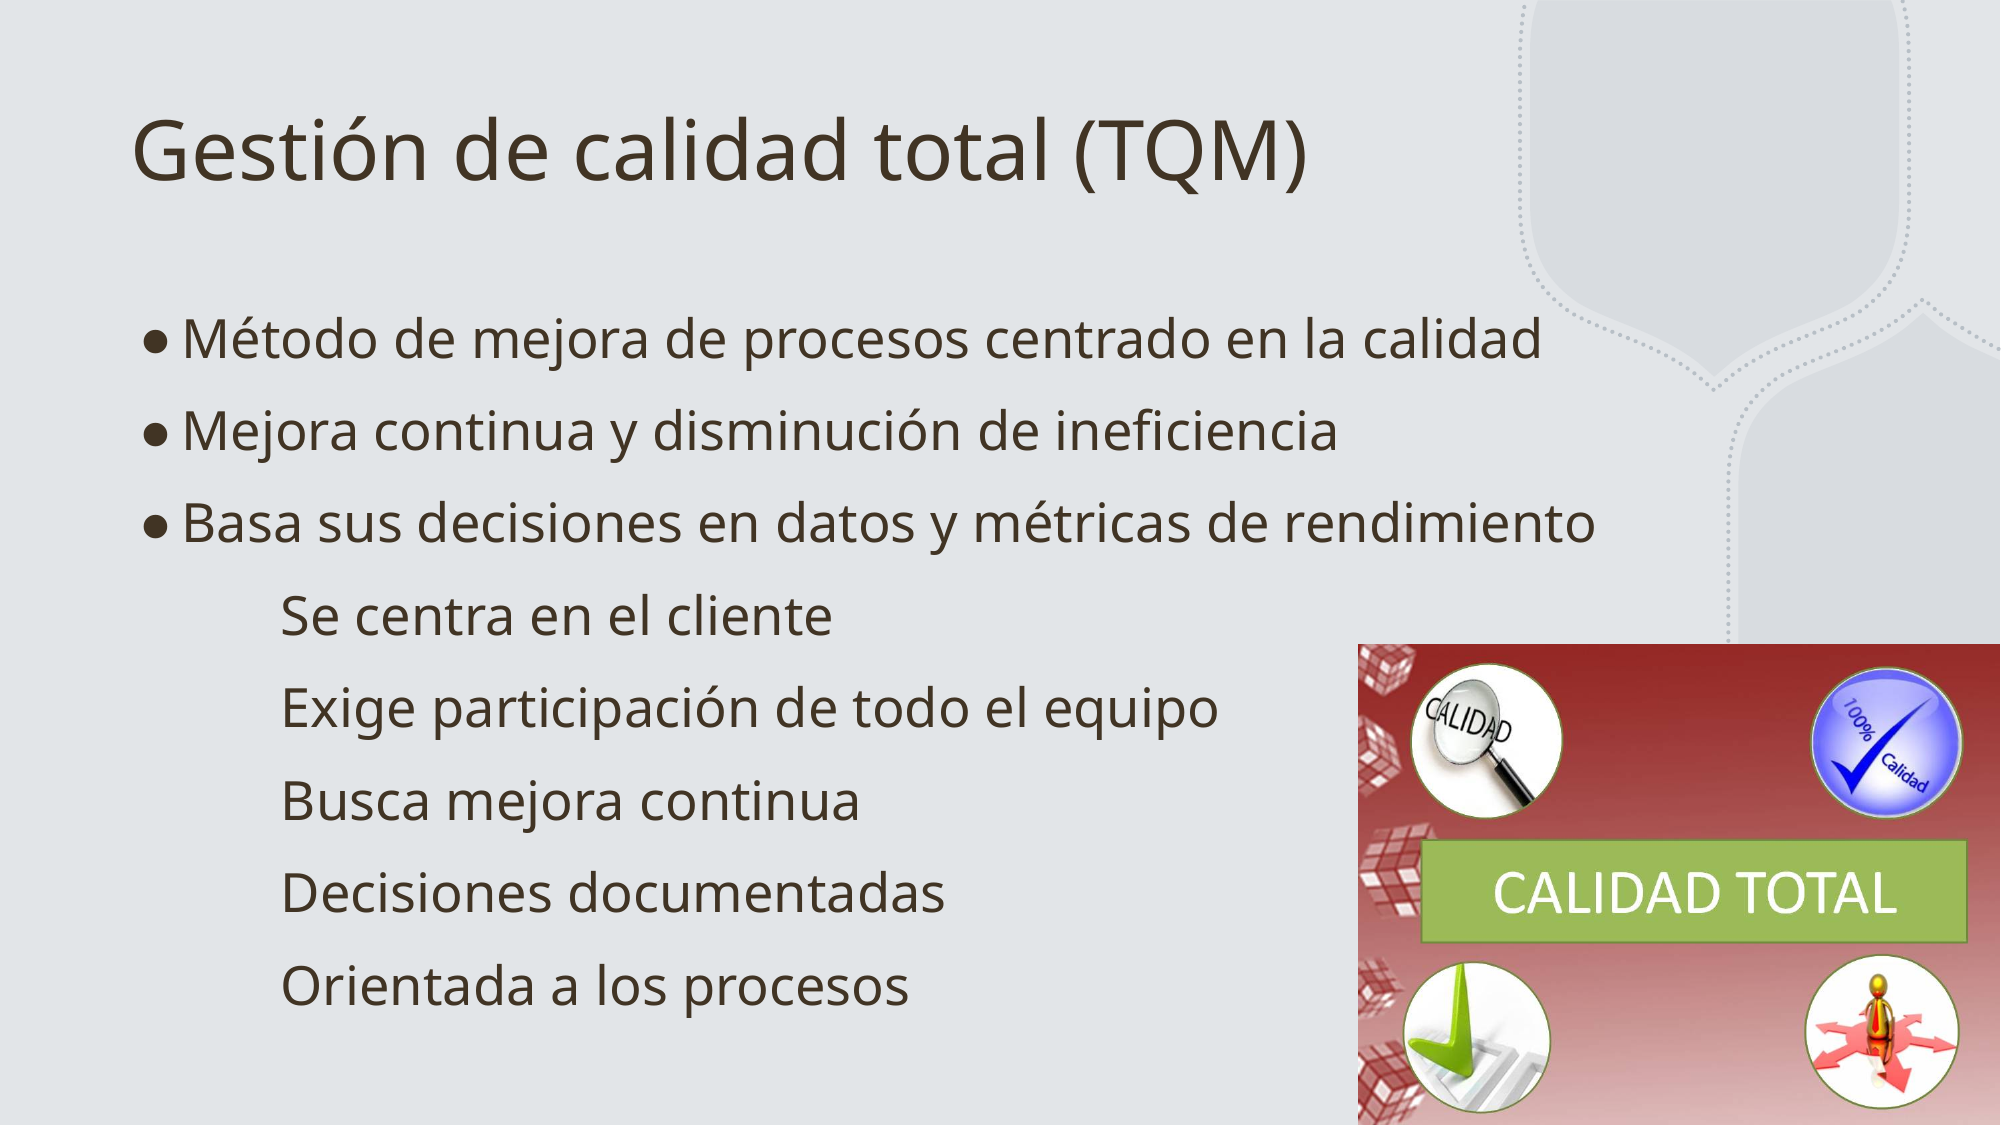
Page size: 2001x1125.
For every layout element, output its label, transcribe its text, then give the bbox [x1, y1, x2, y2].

picture [1358, 644, 2000, 1125]
list Método de mejora de procesos centrado en la calidad Mejora continua y disminución de ineficiencia Basa sus decisiones en datos y métricas de rendimiento Se centra en el cliente Exige participación de todo el equipo Busca mejora continua Decisiones documentadas Orientada a los procesos [115, 289, 1861, 1032]
title Gestión de calidad total (TQM) [115, 70, 1861, 224]
